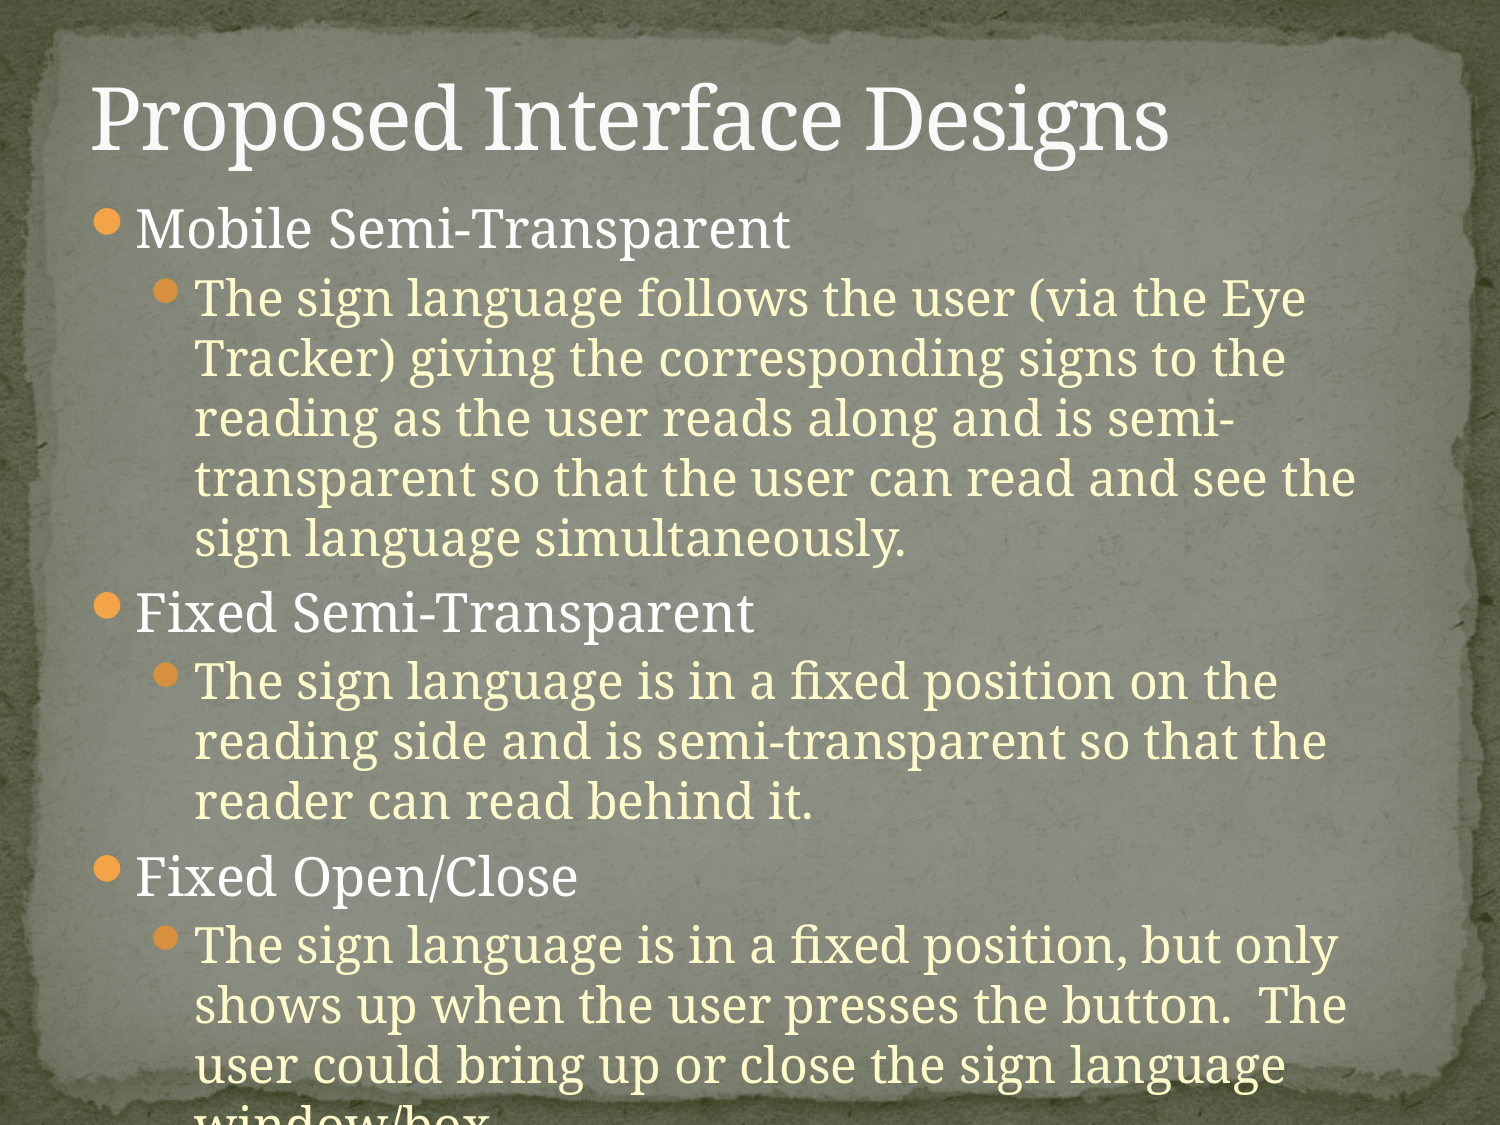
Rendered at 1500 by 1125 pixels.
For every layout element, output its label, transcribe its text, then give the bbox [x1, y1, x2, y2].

list Mobile Semi-Transparent The sign language follows the user (via the Eye Tracker) giving the corresponding signs to the reading as the user reads along and is semi-transparent so that the user can read and see the sign language simultaneously. Fixed Semi-Transparent The sign language is in a fixed position on the reading side and is semi-transparent so that the reader can read behind it. Fixed Open/Close The sign language is in a fixed position, but only shows up when the user presses the button. The user could bring up or close the sign language window/box. [75, 187, 1425, 1050]
title Proposed Interface Designs [74, 49, 1425, 176]
